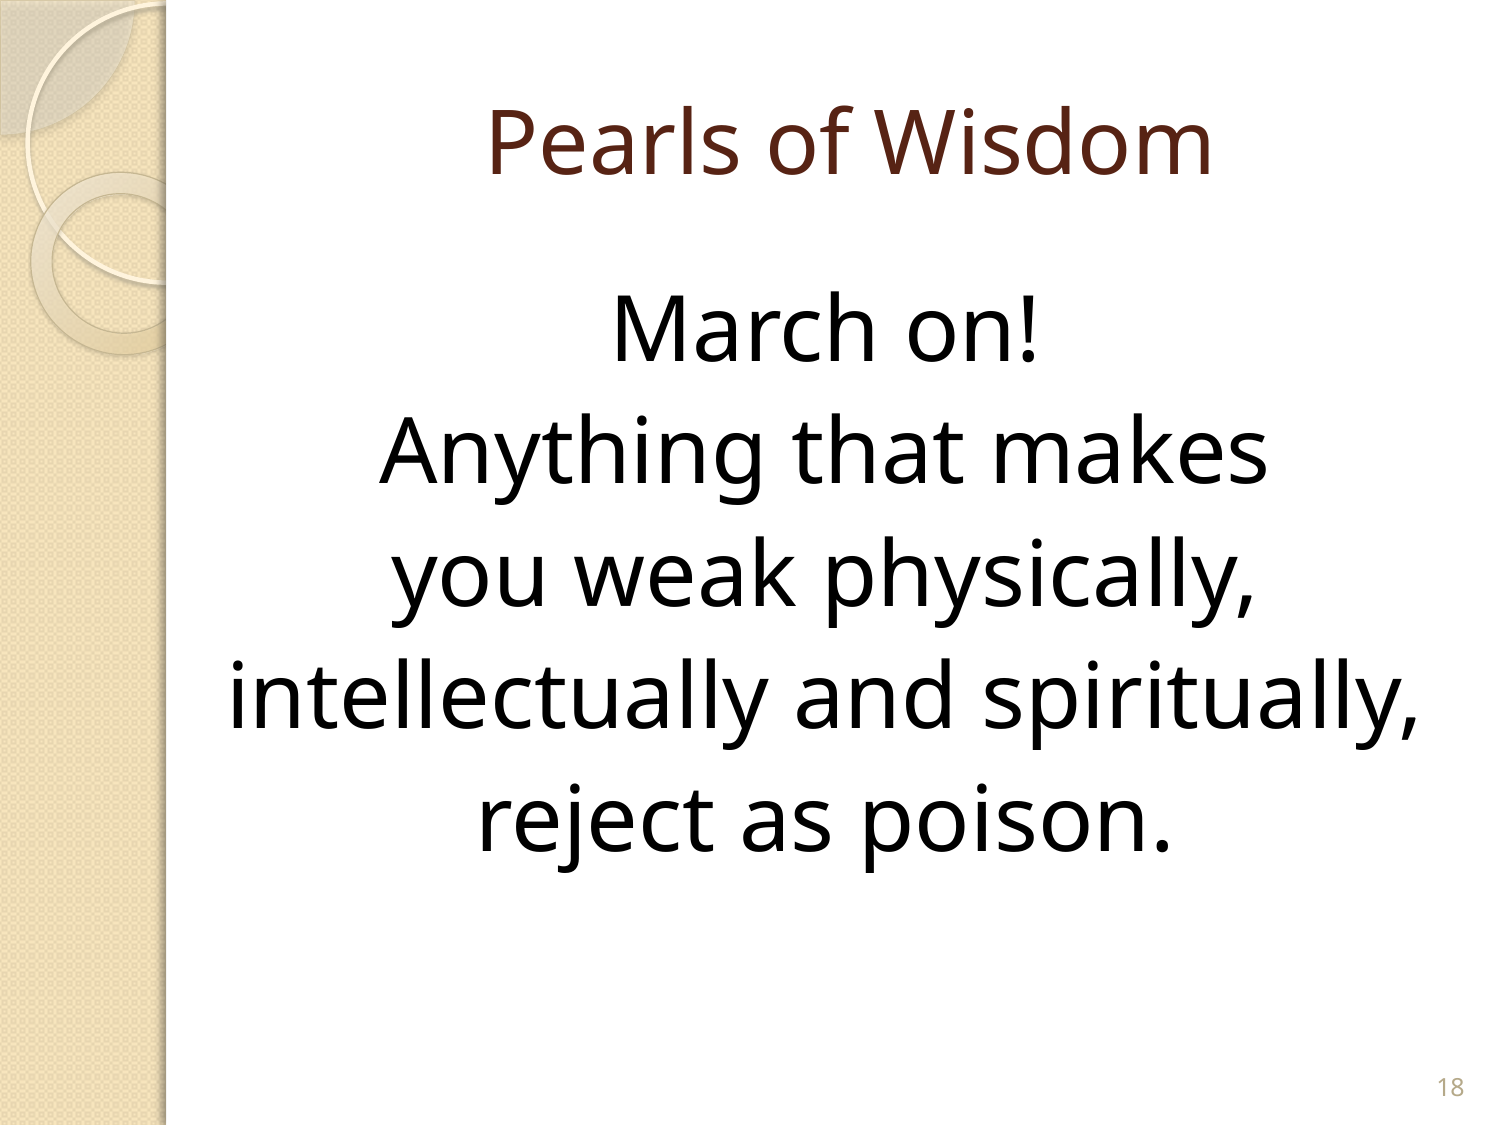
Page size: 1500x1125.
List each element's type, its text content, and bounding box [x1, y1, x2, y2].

title Pearls of Wisdom [235, 45, 1466, 233]
slide_number 18 [1413, 1034, 1488, 1113]
list March on! Anything that makes you weak physically, intellectually and spiritually, reject as poison. [174, 262, 1463, 925]
